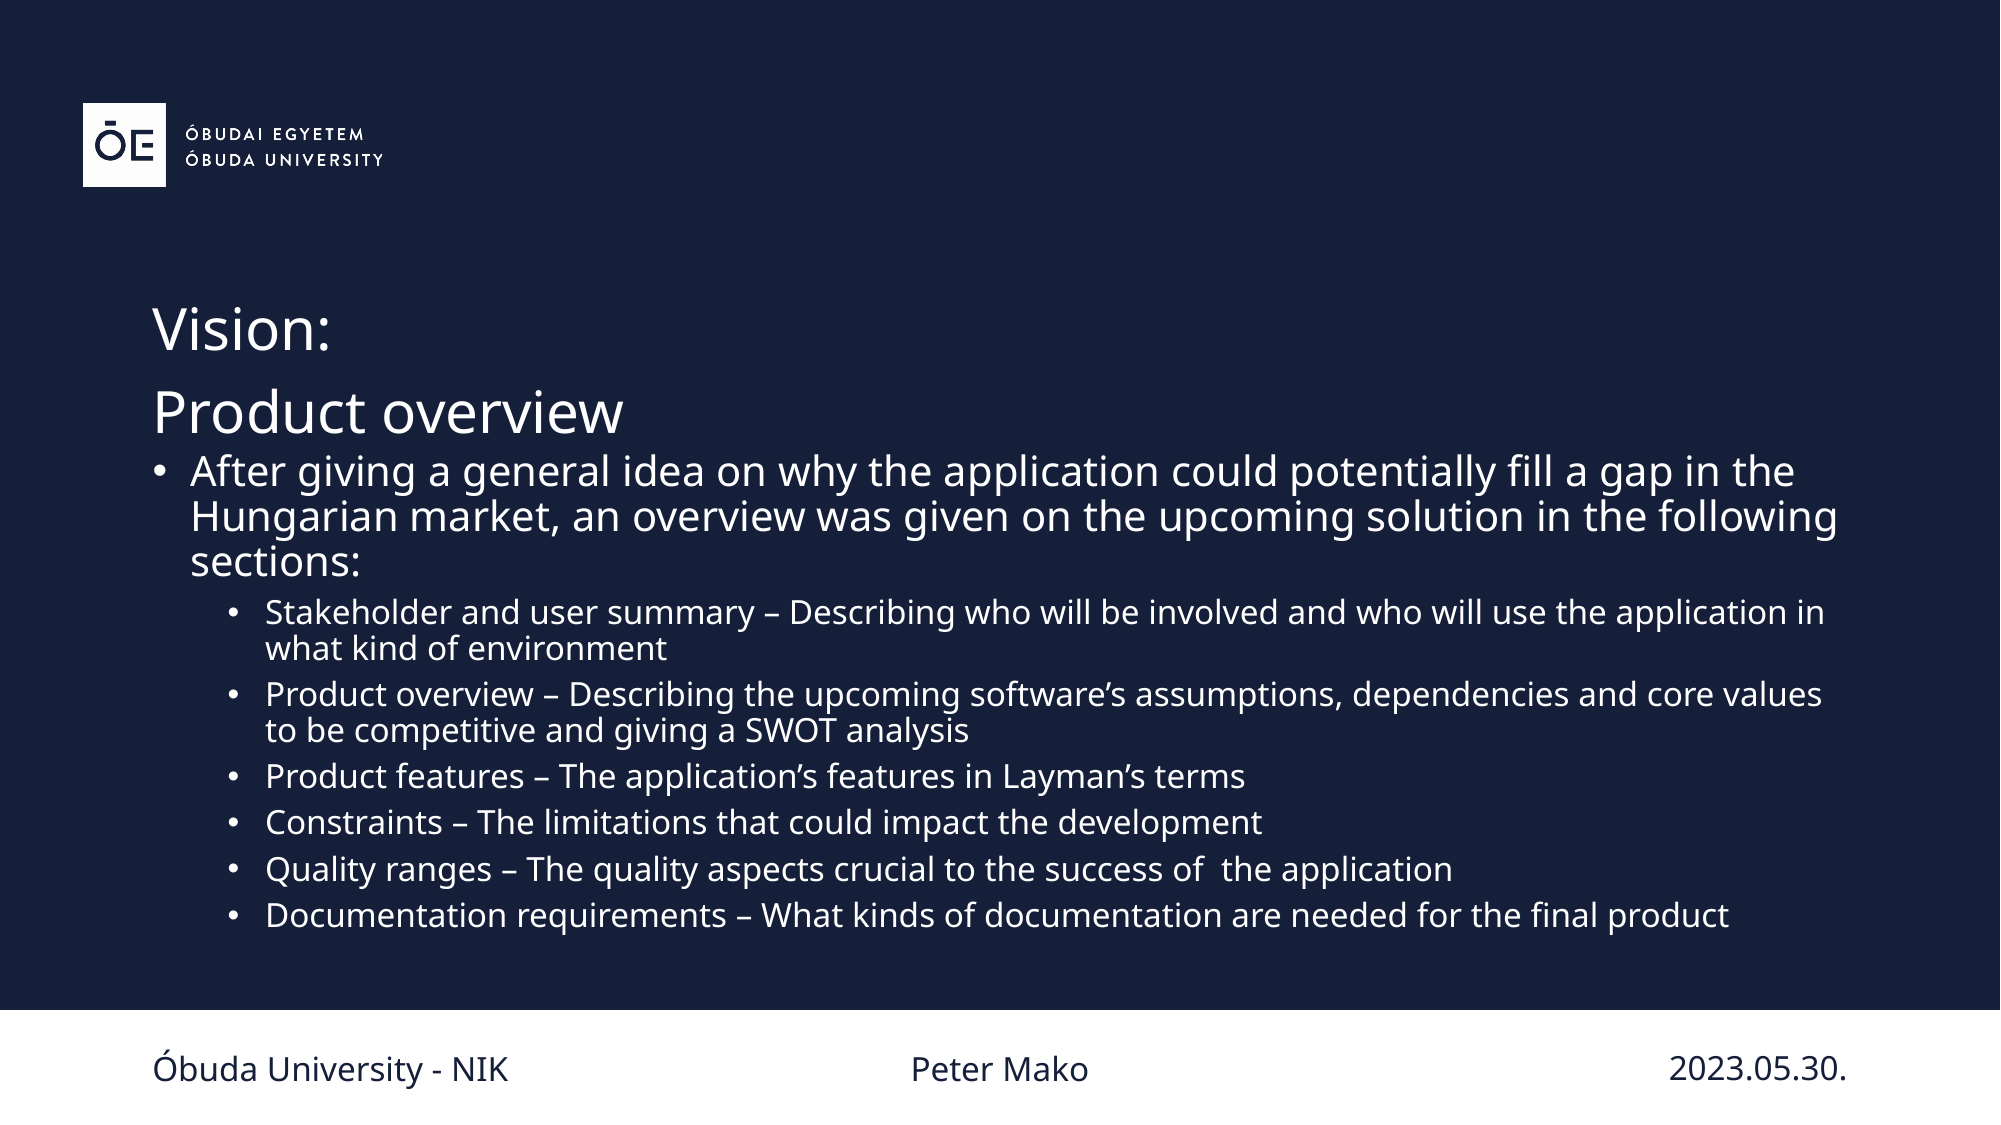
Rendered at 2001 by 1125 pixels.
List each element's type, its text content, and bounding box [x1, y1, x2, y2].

list 2023.05.30. [1488, 1043, 1863, 1088]
list Vision: Product overview [137, 318, 1863, 454]
list Peter Mako [812, 1045, 1188, 1090]
list After giving a general idea on why the application could potentially fill a gap in the Hungarian market, an overview was given on the upcoming solution in the following sections: Stakeholder and user summary – Describing who will be involved and who will use the application in what kind of environment Product overview – Describing the upcoming software’s assumptions, dependencies and core values to be competitive and giving a SWOT analysis Product features – The application’s features in Layman’s terms Constraints – The limitations that could impact the development Quality ranges – The quality aspects crucial to the success of the application Documentation requirements – What kinds of documentation are needed for the final product [137, 454, 1863, 997]
list Óbuda University - NIK [137, 1045, 531, 1090]
